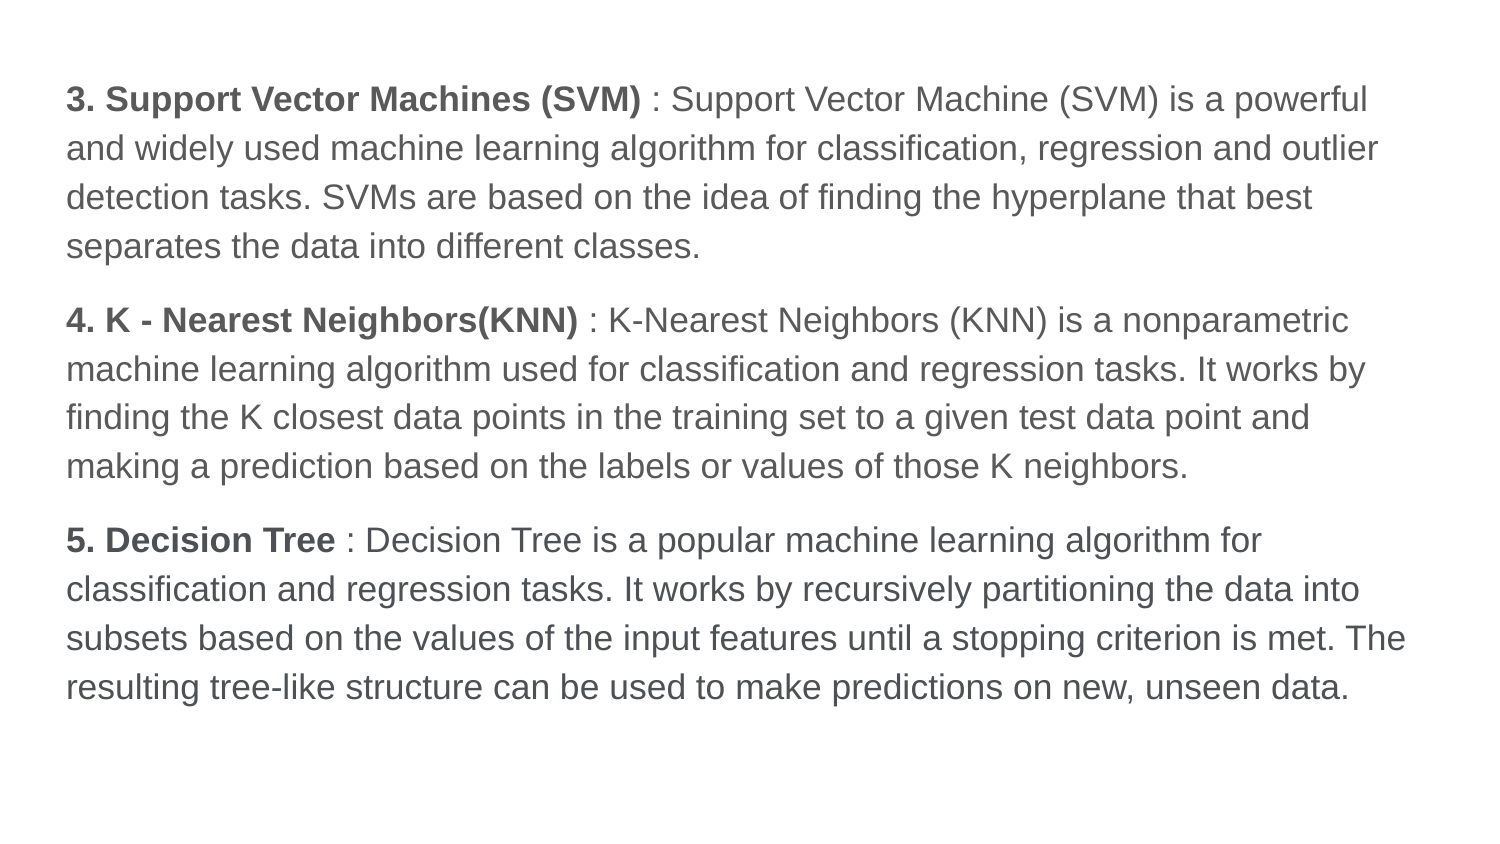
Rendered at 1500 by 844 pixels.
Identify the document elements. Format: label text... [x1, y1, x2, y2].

list 3. Support Vector Machines (SVM) : Support Vector Machine (SVM) is a powerful and widely used machine learning algorithm for classification, regression and outlier detection tasks. SVMs are based on the idea of finding the hyperplane that best separates the data into different classes. 4. K - Nearest Neighbors(KNN) : K-Nearest Neighbors (KNN) is a nonparametric machine learning algorithm used for classification and regression tasks. It works by finding the K closest data points in the training set to a given test data point and making a prediction based on the labels or values of those K neighbors. 5. Decision Tree : Decision Tree is a popular machine learning algorithm for classification and regression tasks. It works by recursively partitioning the data into subsets based on the values of the input features until a stopping criterion is met. The resulting tree-like structure can be used to make predictions on new, unseen data. [51, 54, 1449, 750]
